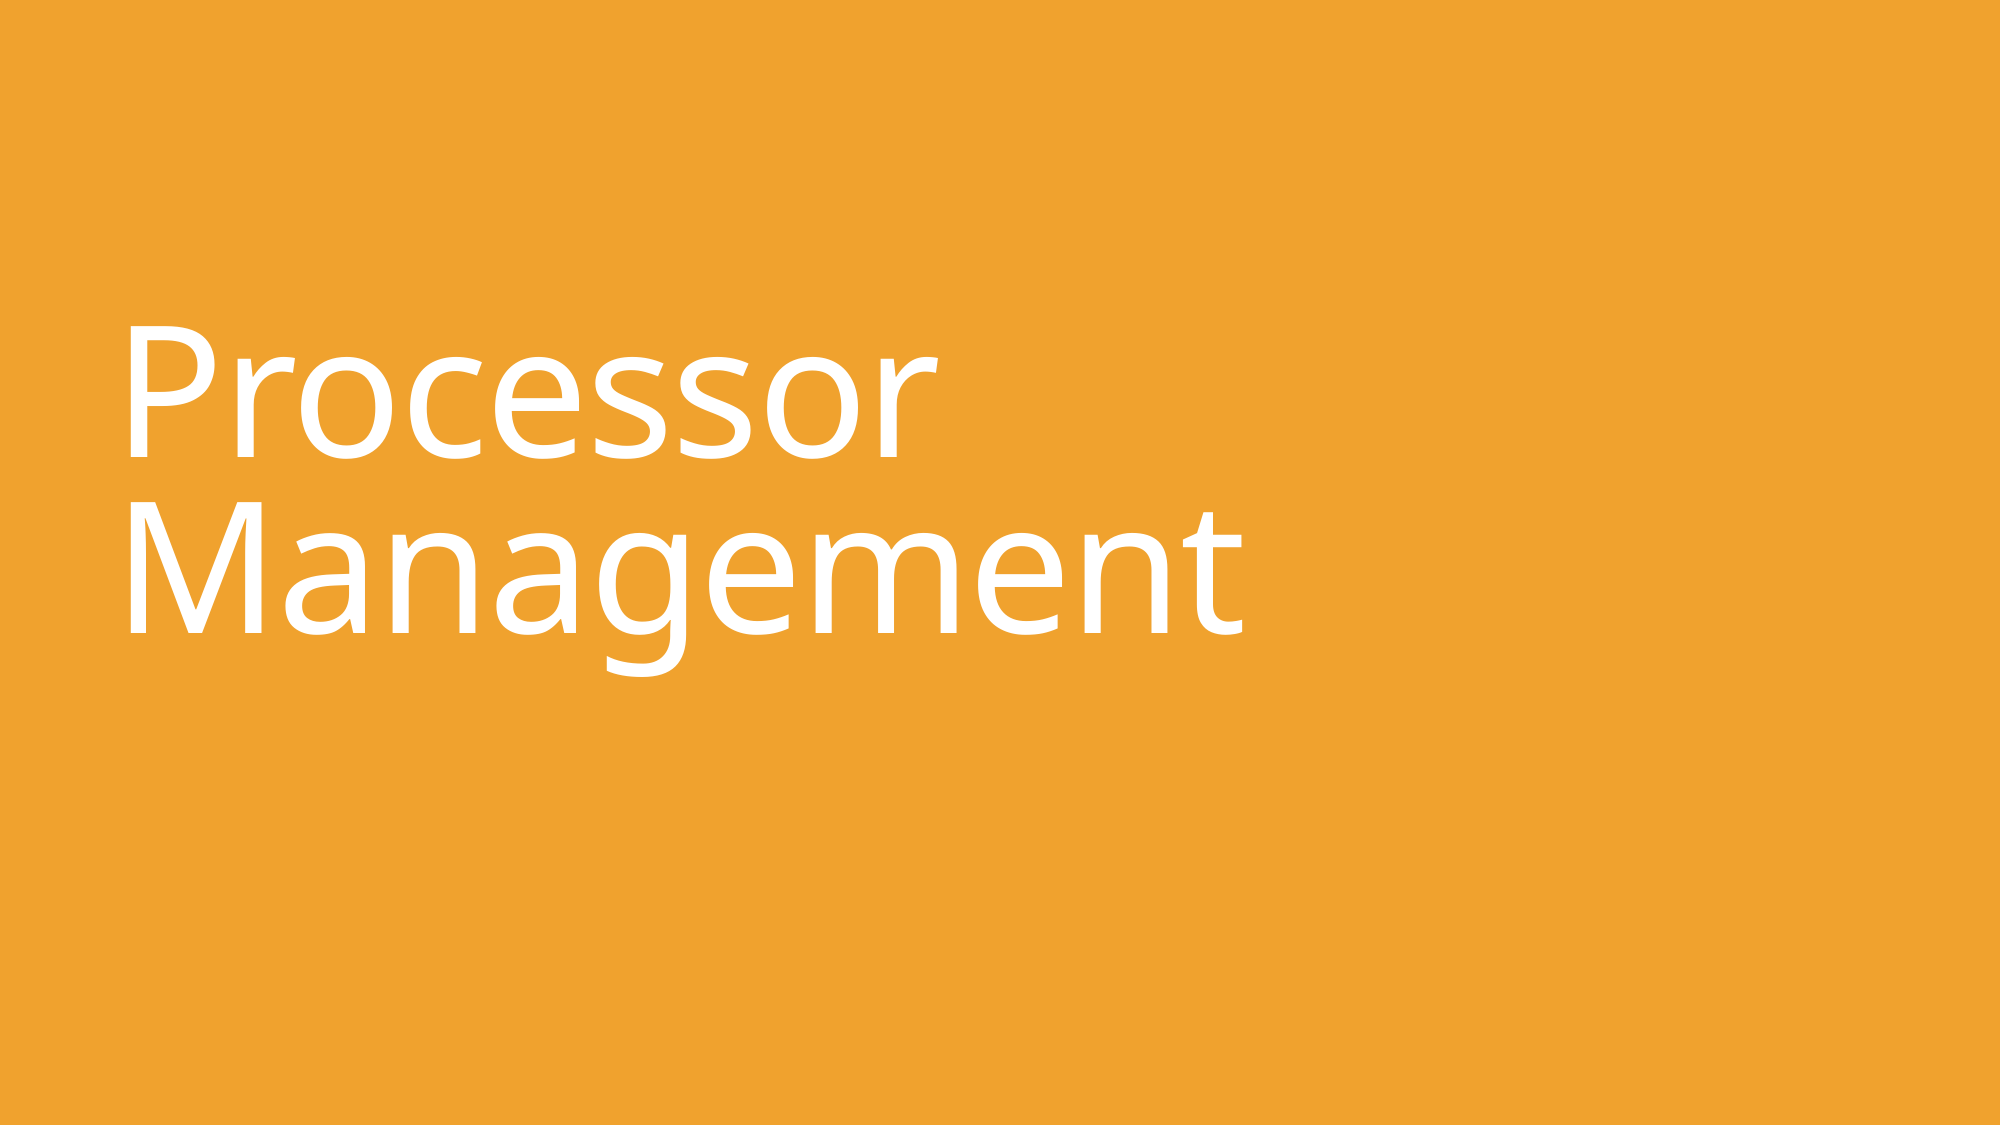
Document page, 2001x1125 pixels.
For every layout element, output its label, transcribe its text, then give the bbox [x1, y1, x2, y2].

title Processor Management [98, 126, 1868, 677]
